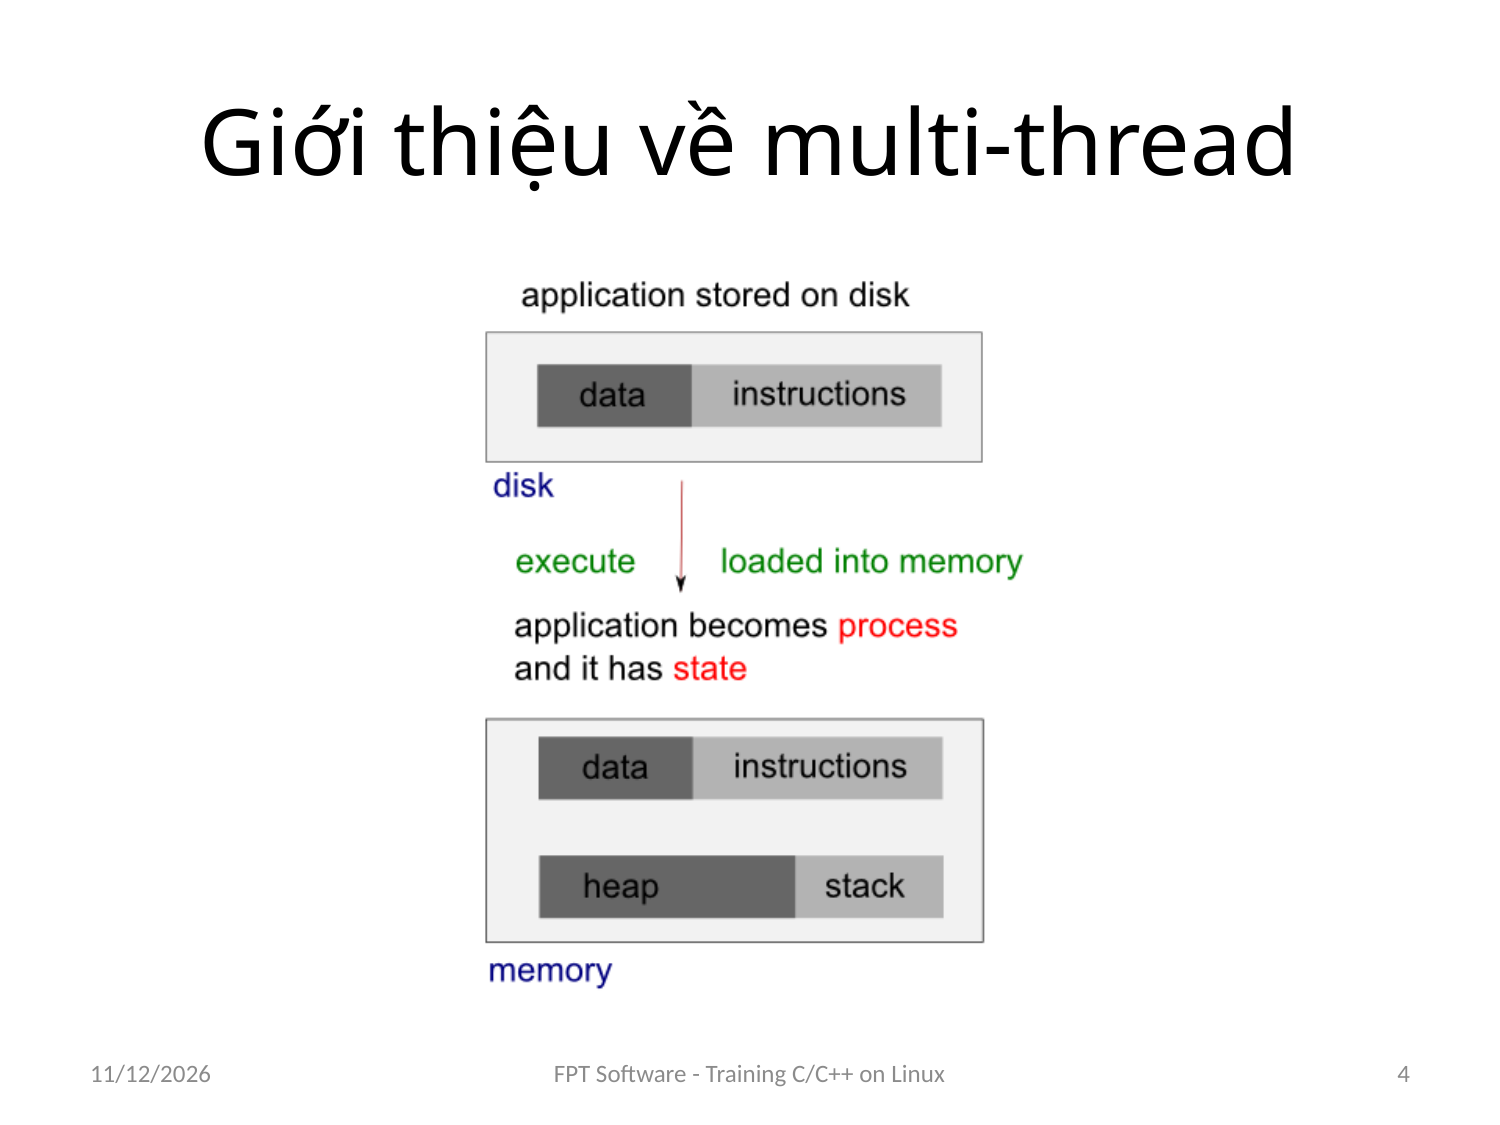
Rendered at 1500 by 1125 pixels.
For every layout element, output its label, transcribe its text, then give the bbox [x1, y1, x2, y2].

slide_number 4 [1074, 1042, 1425, 1103]
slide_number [75, 1042, 425, 1103]
footer FPT Software - Training C/C++ on Linux [512, 1042, 988, 1103]
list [455, 269, 1044, 998]
title Giới thiệu về multi-thread [75, 45, 1425, 233]
